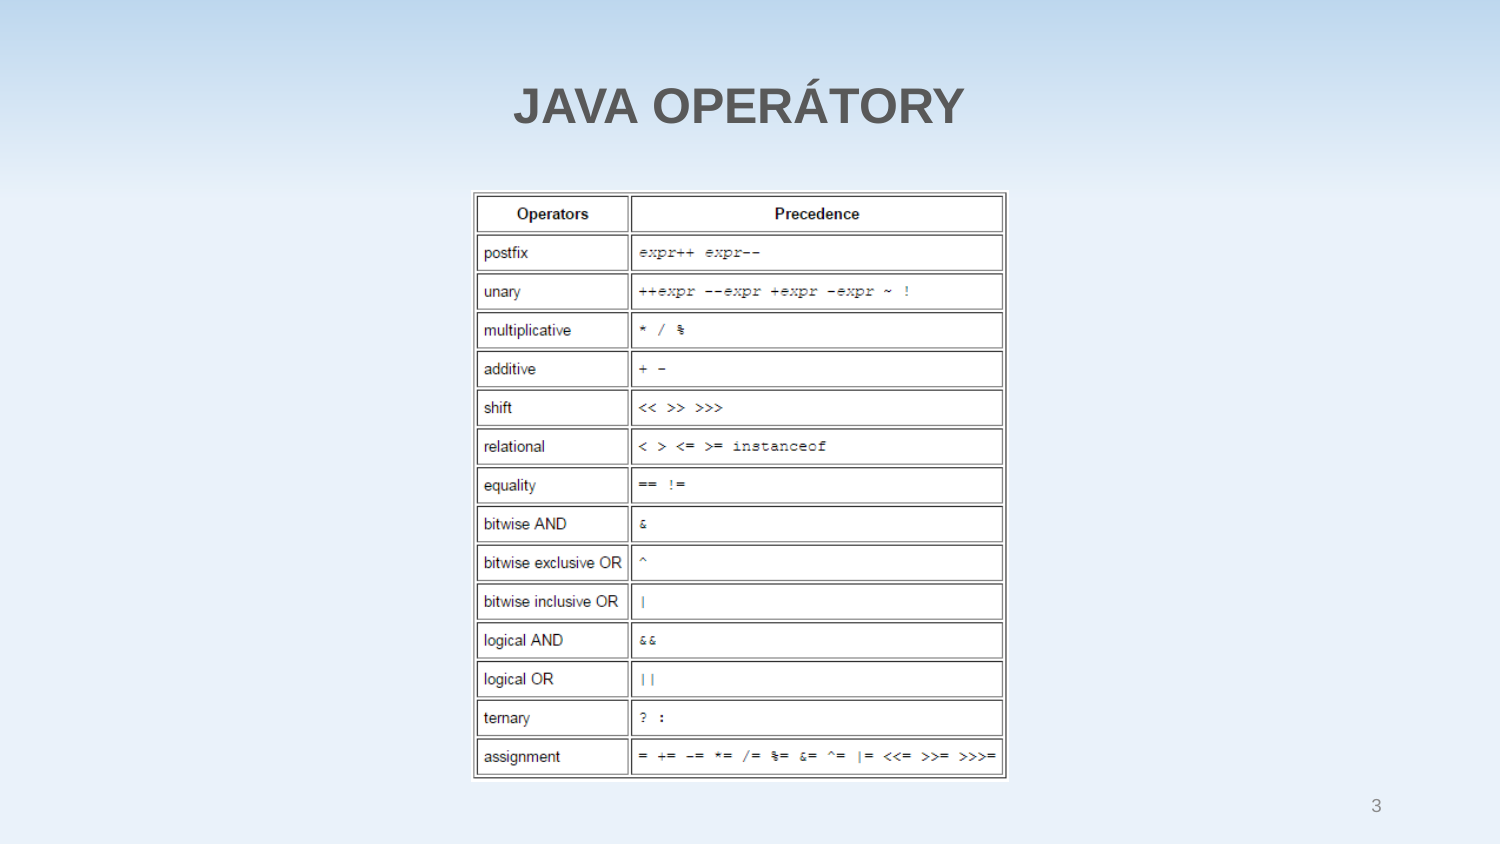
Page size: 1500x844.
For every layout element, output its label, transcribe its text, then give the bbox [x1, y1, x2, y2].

picture [471, 190, 1009, 783]
slide_number 3 [1059, 782, 1397, 827]
text_box JAVA OPERÁTORY [329, 58, 1151, 153]
